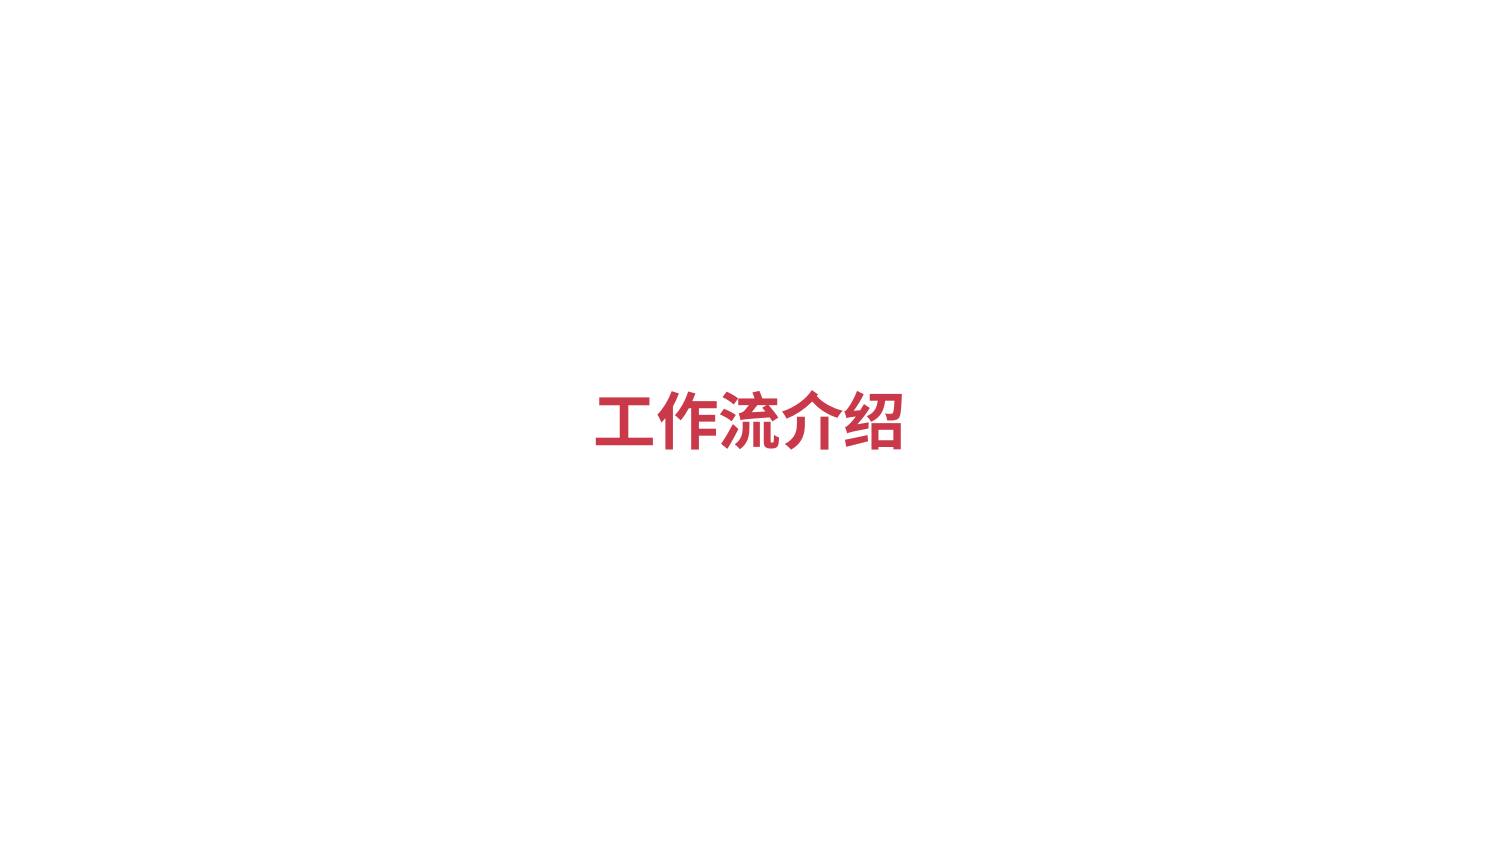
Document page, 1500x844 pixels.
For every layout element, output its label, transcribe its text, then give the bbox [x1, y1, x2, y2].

text_box 工作流介绍 [0, 374, 1500, 465]
